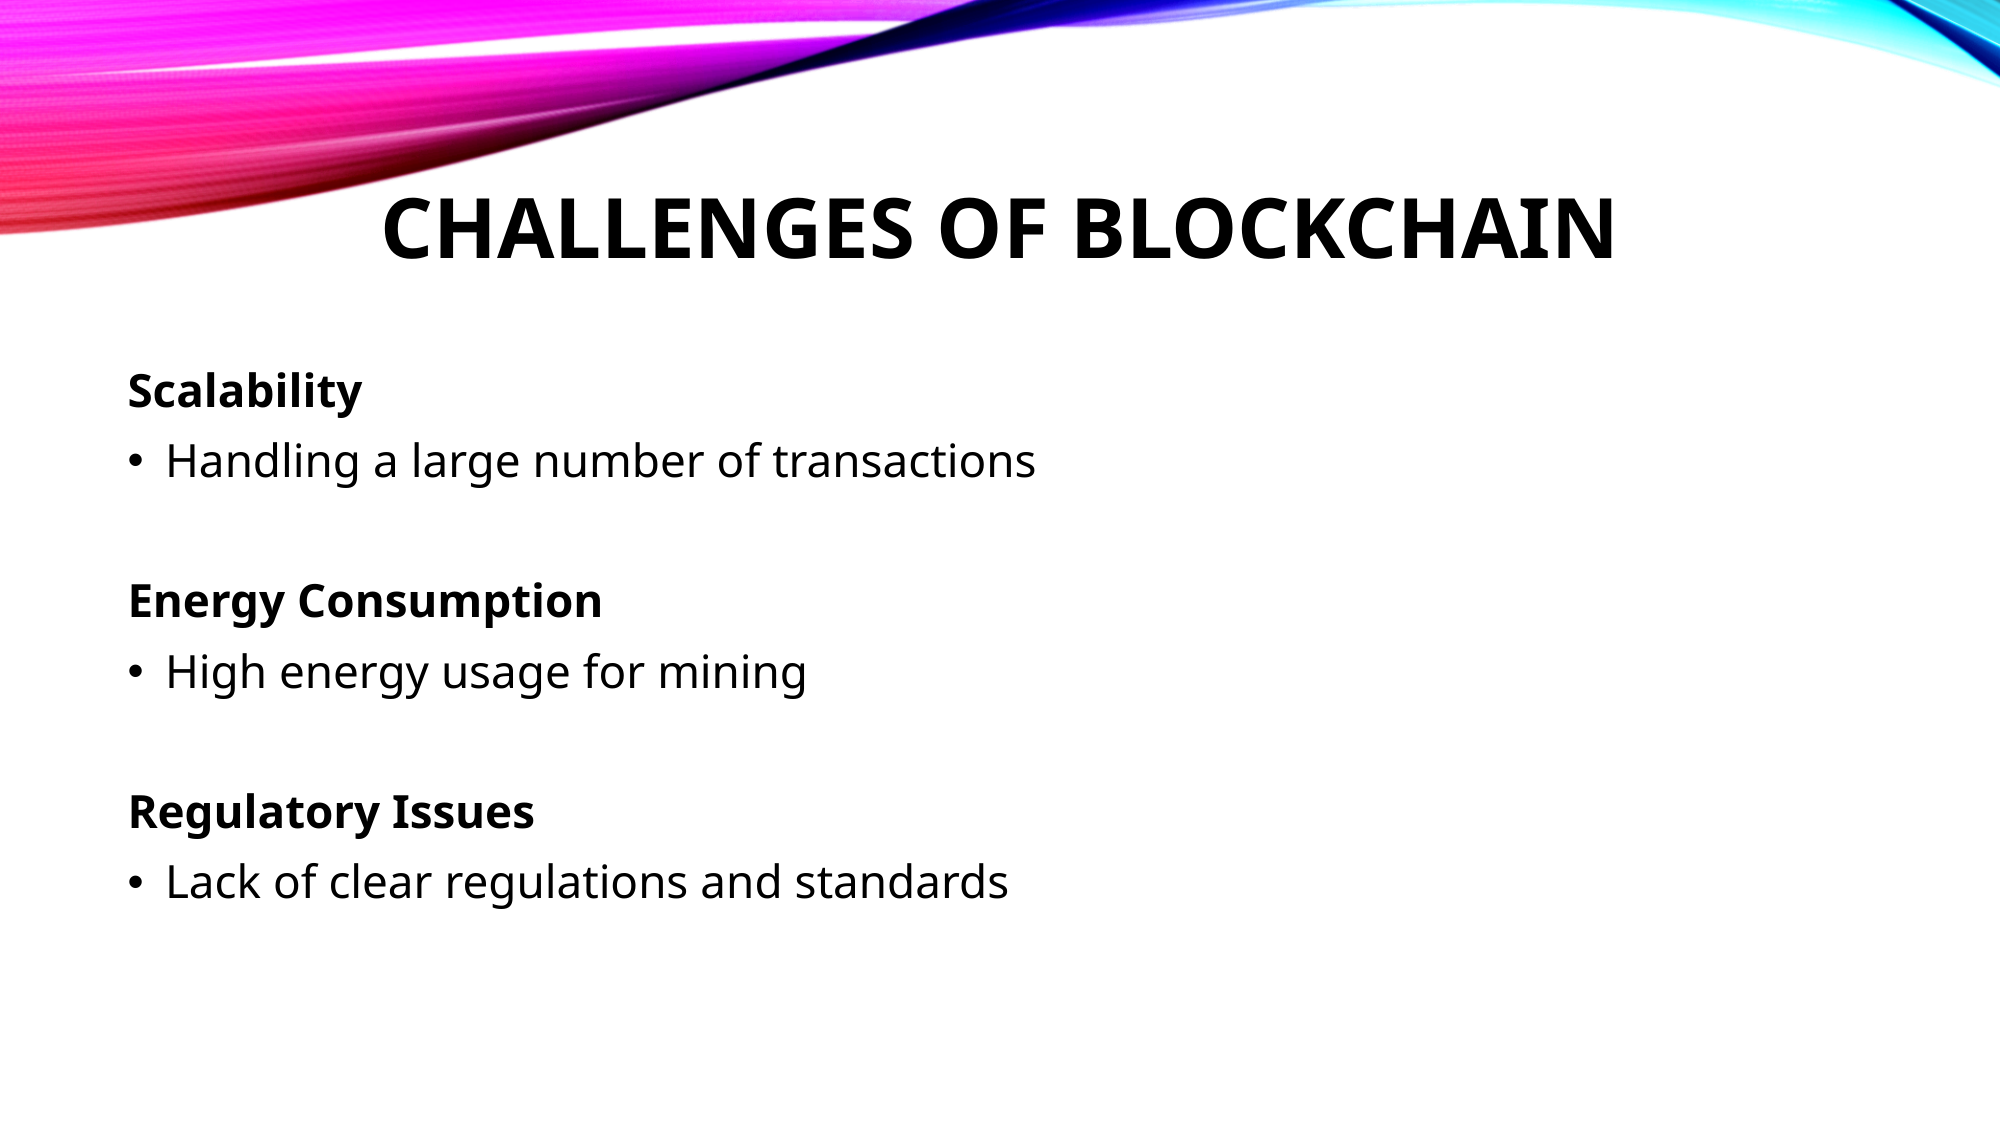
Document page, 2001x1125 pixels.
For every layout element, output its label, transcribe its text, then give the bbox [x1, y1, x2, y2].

picture [1890, 0, 2000, 75]
list Scalability Handling a large number of transactions Energy Consumption High energy usage for mining Regulatory Issues Lack of clear regulations and standards [112, 360, 1888, 1021]
picture [1910, 0, 2000, 45]
title CHALLENGES OF BLOCKCHAIN [112, 125, 1888, 338]
picture [0, 0, 2000, 237]
